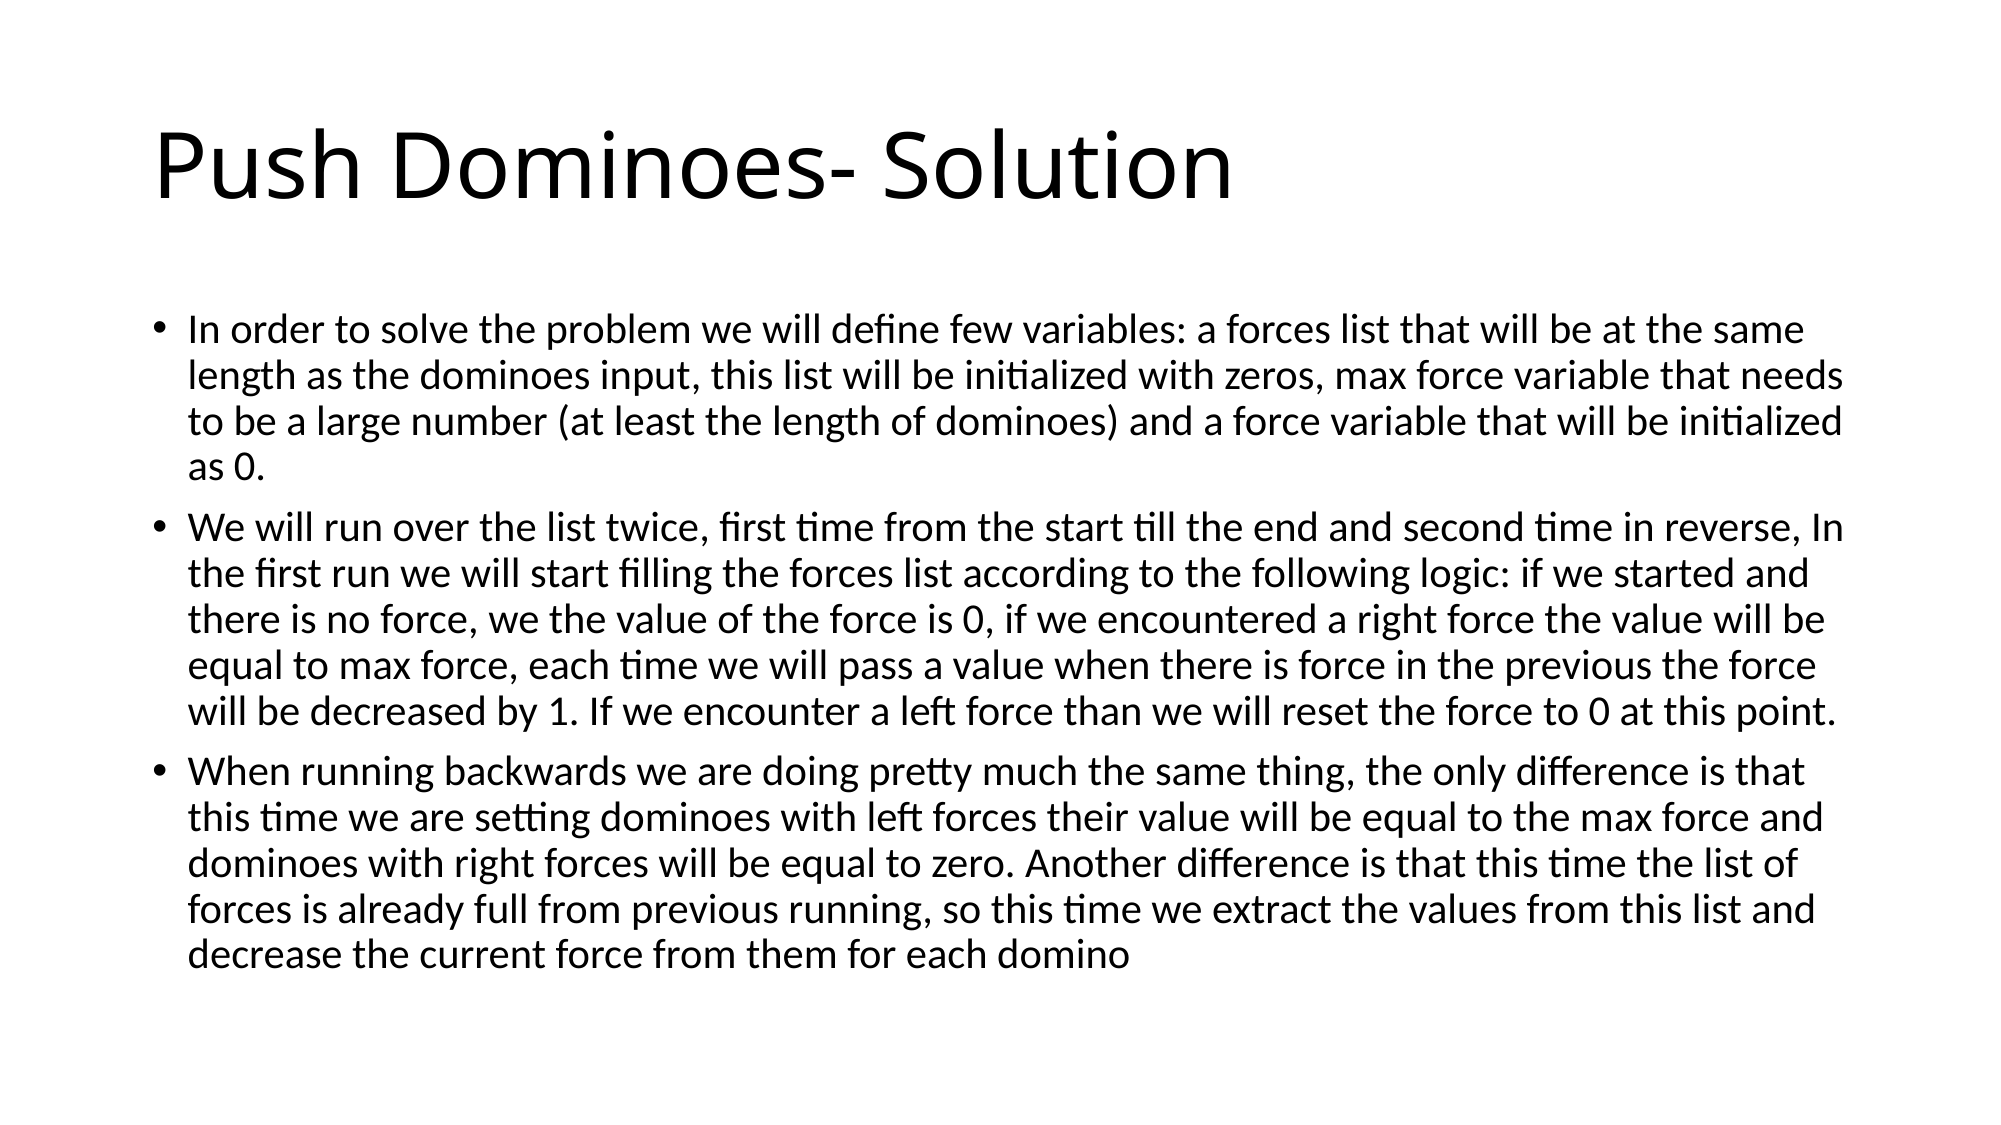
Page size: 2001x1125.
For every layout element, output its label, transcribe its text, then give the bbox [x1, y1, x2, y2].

list In order to solve the problem we will define few variables: a forces list that will be at the same length as the dominoes input, this list will be initialized with zeros, max force variable that needs to be a large number (at least the length of dominoes) and a force variable that will be initialized as 0. We will run over the list twice, first time from the start till the end and second time in reverse, In the first run we will start filling the forces list according to the following logic: if we started and there is no force, we the value of the force is 0, if we encountered a right force the value will be equal to max force, each time we will pass a value when there is force in the previous the force will be decreased by 1. If we encounter a left force than we will reset the force to 0 at this point. When running backwards we are doing pretty much the same thing, the only difference is that this time we are setting dominoes with left forces their value will be equal to the max force and dominoes with right forces will be equal to zero. Another difference is that this time the list of forces is already full from previous running, so this time we extract the values from this list and decrease the current force from them for each domino [137, 299, 1863, 1014]
title Push Dominoes- Solution [137, 59, 1863, 278]
